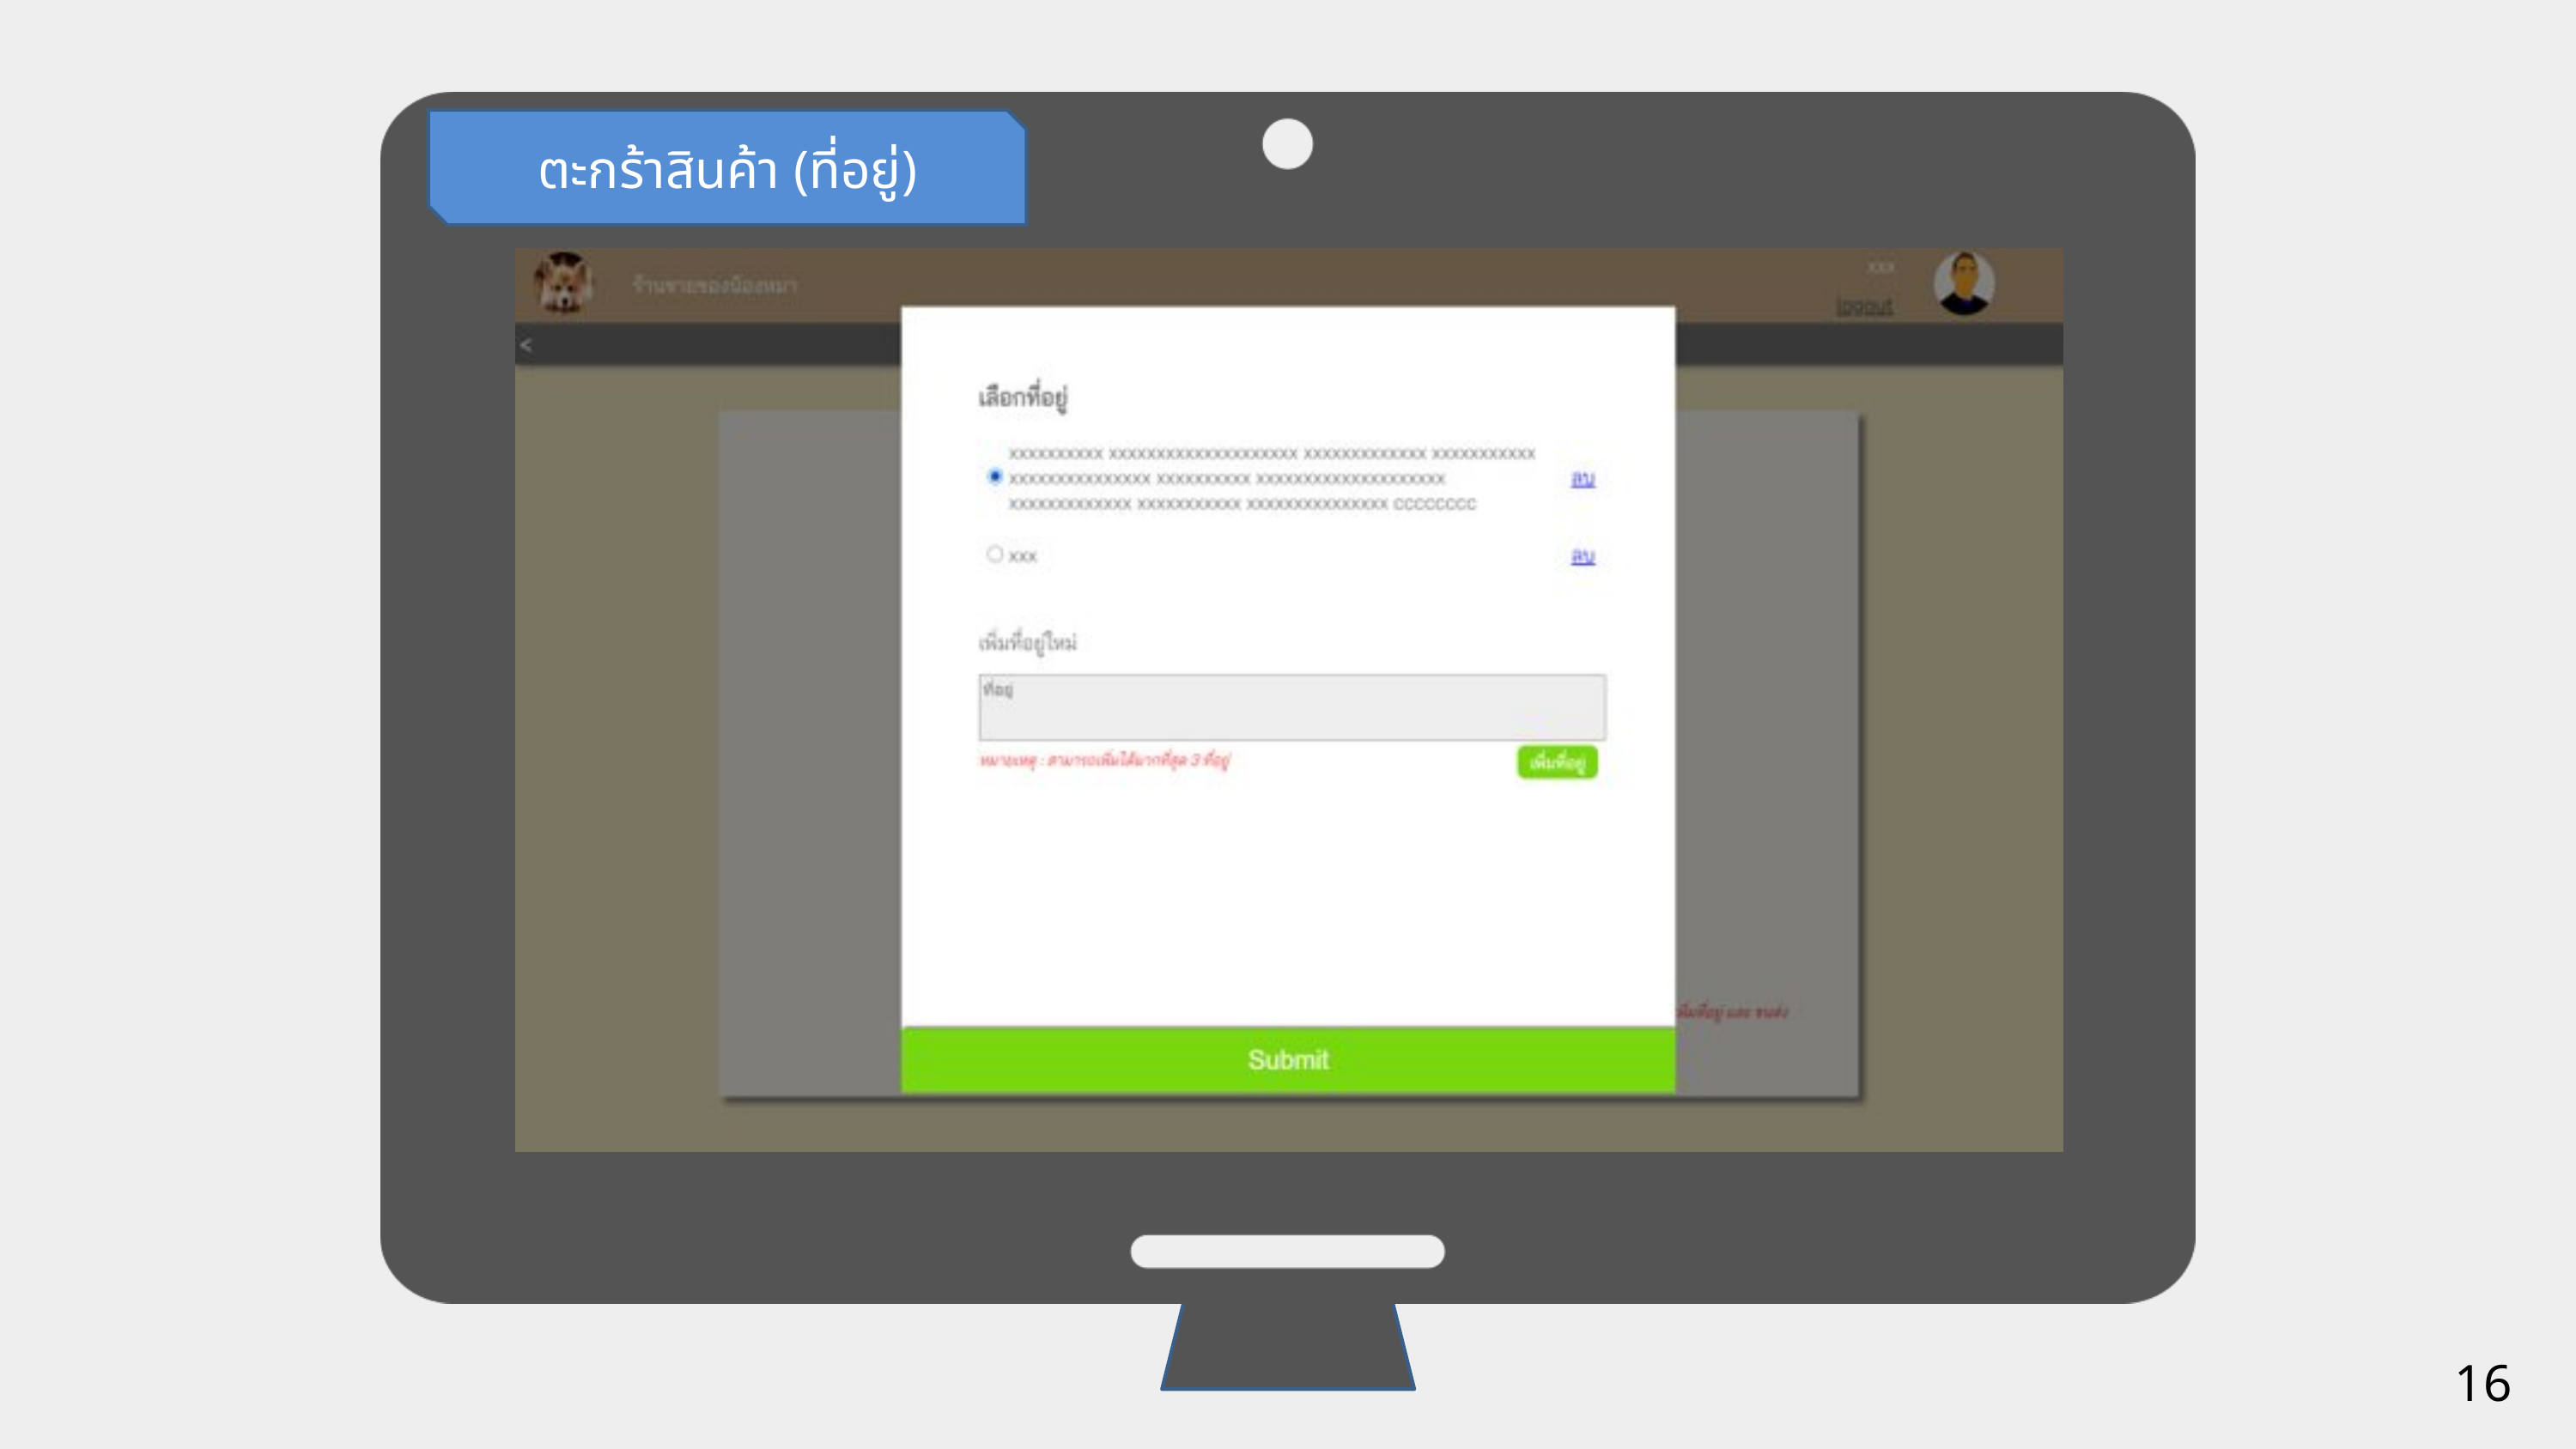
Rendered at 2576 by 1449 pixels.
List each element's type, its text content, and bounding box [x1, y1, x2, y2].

text_box [1160, 1310, 1417, 1391]
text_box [380, 92, 2196, 1304]
picture [515, 248, 2063, 1152]
text_box 16 [1637, 1341, 2512, 1411]
